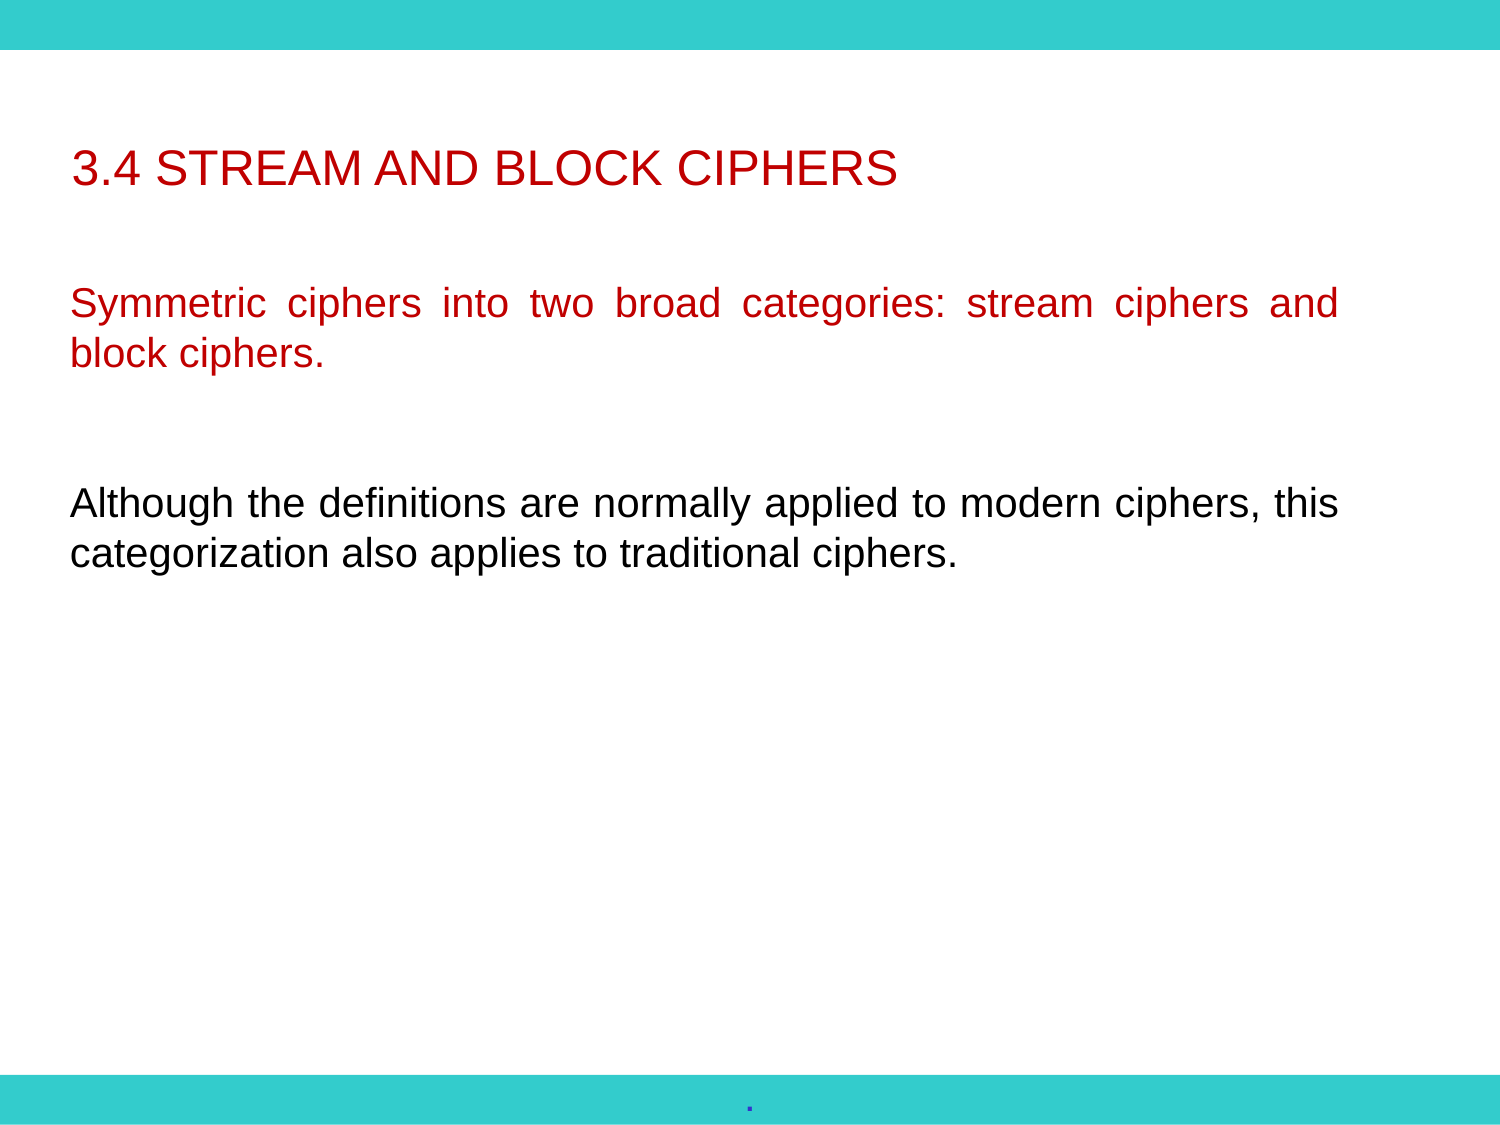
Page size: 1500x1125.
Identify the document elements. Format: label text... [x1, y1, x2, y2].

text_box Symmetric ciphers into two broad categories: stream ciphers and block ciphers. Although the definitions are normally applied to modern ciphers, this categorization also applies to traditional ciphers. [55, 268, 1355, 584]
text_box 3.4 STREAM AND BLOCK CIPHERS [56, 127, 1393, 203]
text_box . [0, 1074, 1500, 1125]
text_box [0, 0, 1500, 50]
